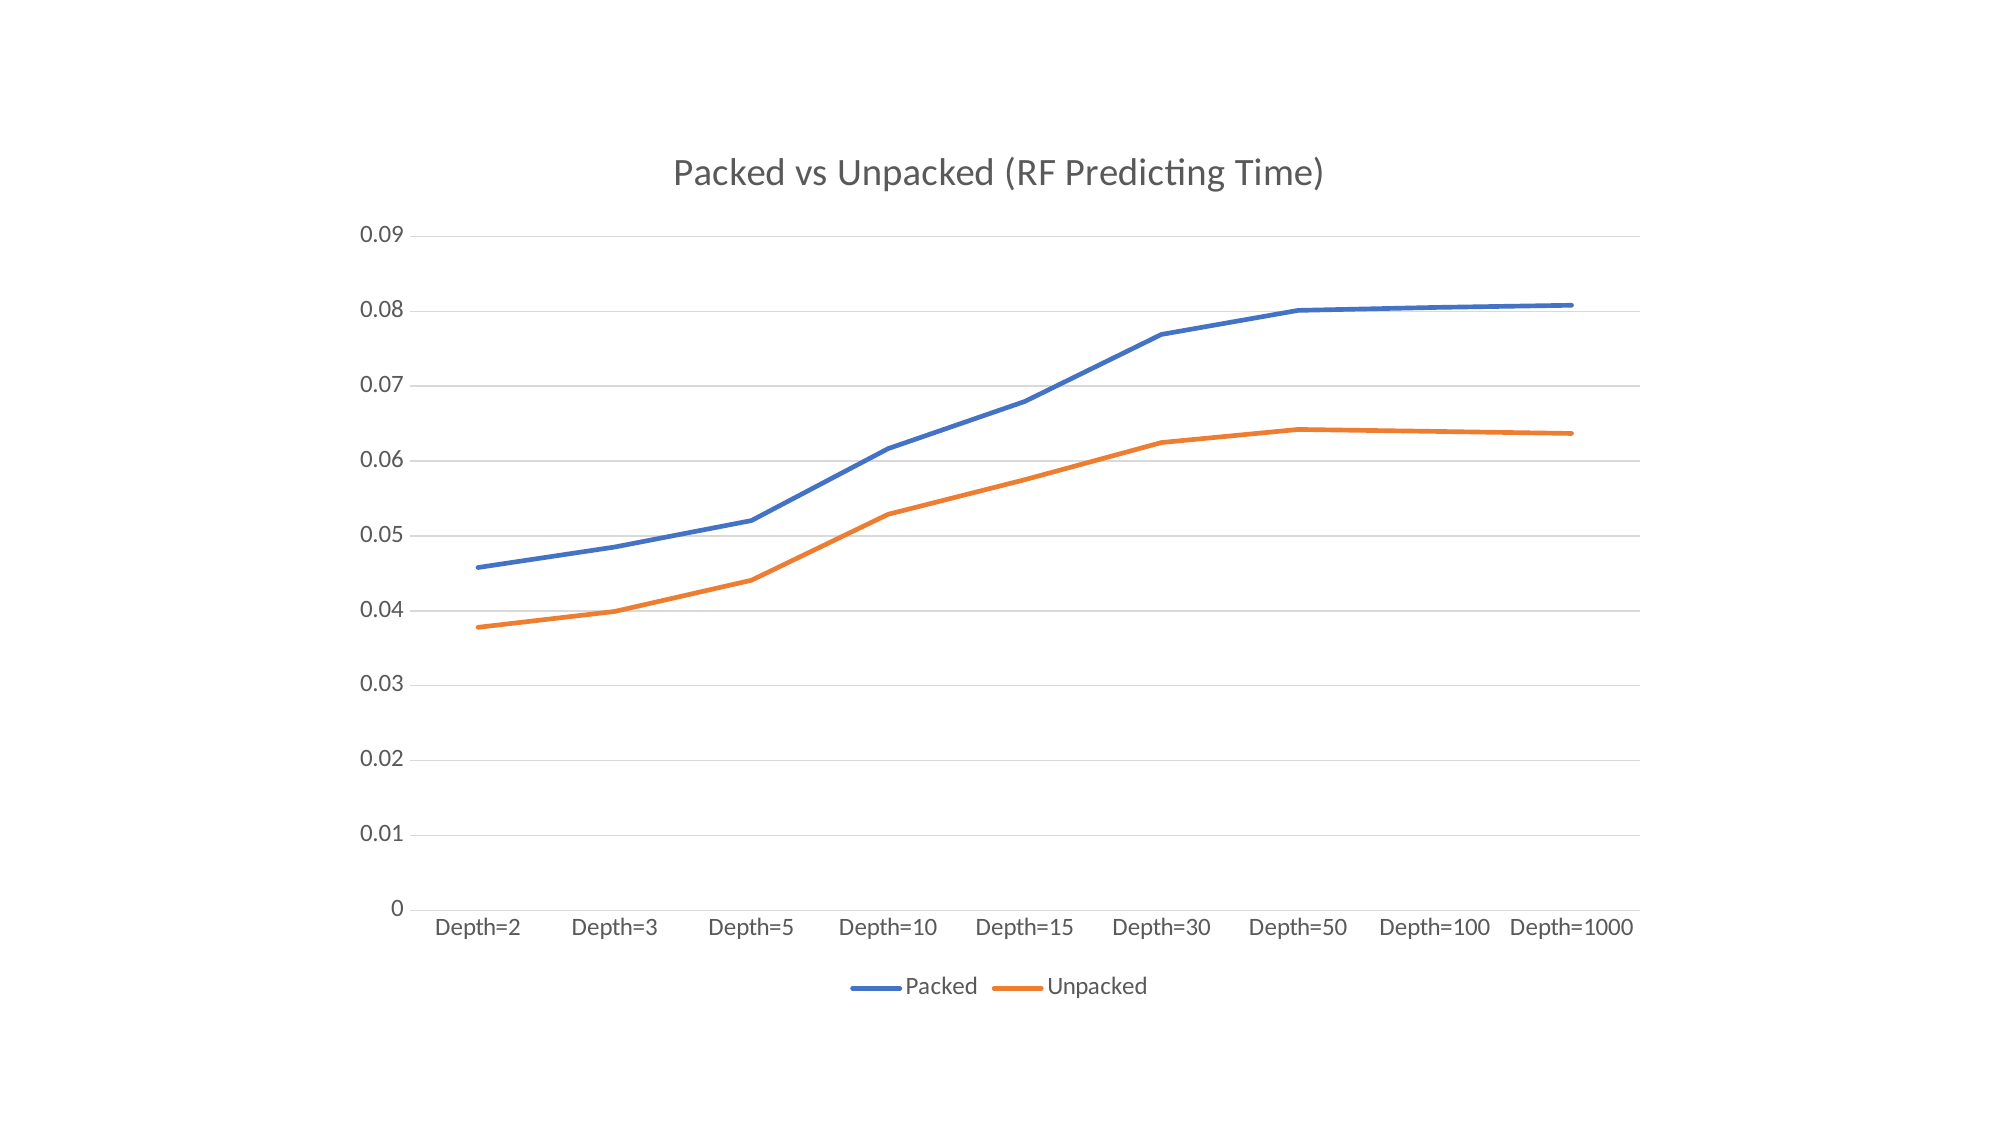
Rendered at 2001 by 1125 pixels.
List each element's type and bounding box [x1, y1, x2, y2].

chart [333, 117, 1667, 1007]
